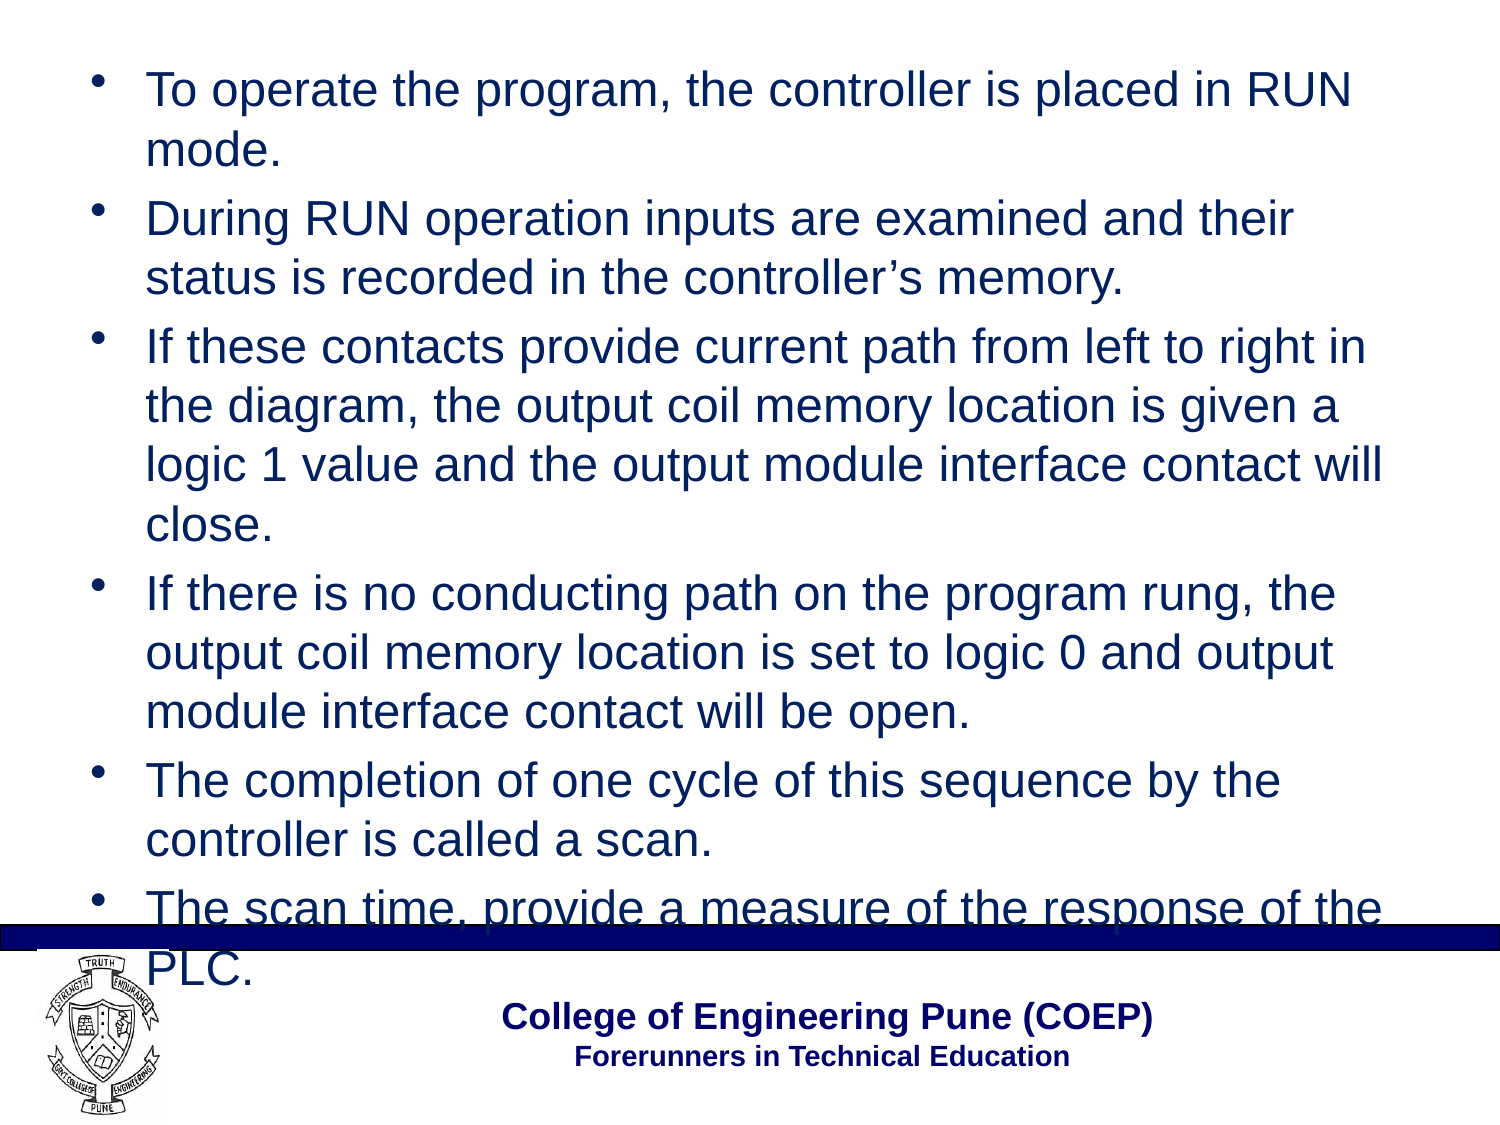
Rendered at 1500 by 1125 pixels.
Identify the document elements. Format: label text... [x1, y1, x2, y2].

list To operate the program, the controller is placed in RUN mode. During RUN operation inputs are examined and their status is recorded in the controller’s memory. If these contacts provide current path from left to right in the diagram, the output coil memory location is given a logic 1 value and the output module interface contact will close. If there is no conducting path on the program rung, the output coil memory location is set to logic 0 and output module interface contact will be open. The completion of one cycle of this sequence by the controller is called a scan. The scan time, provide a measure of the response of the PLC. [74, 49, 1426, 1006]
